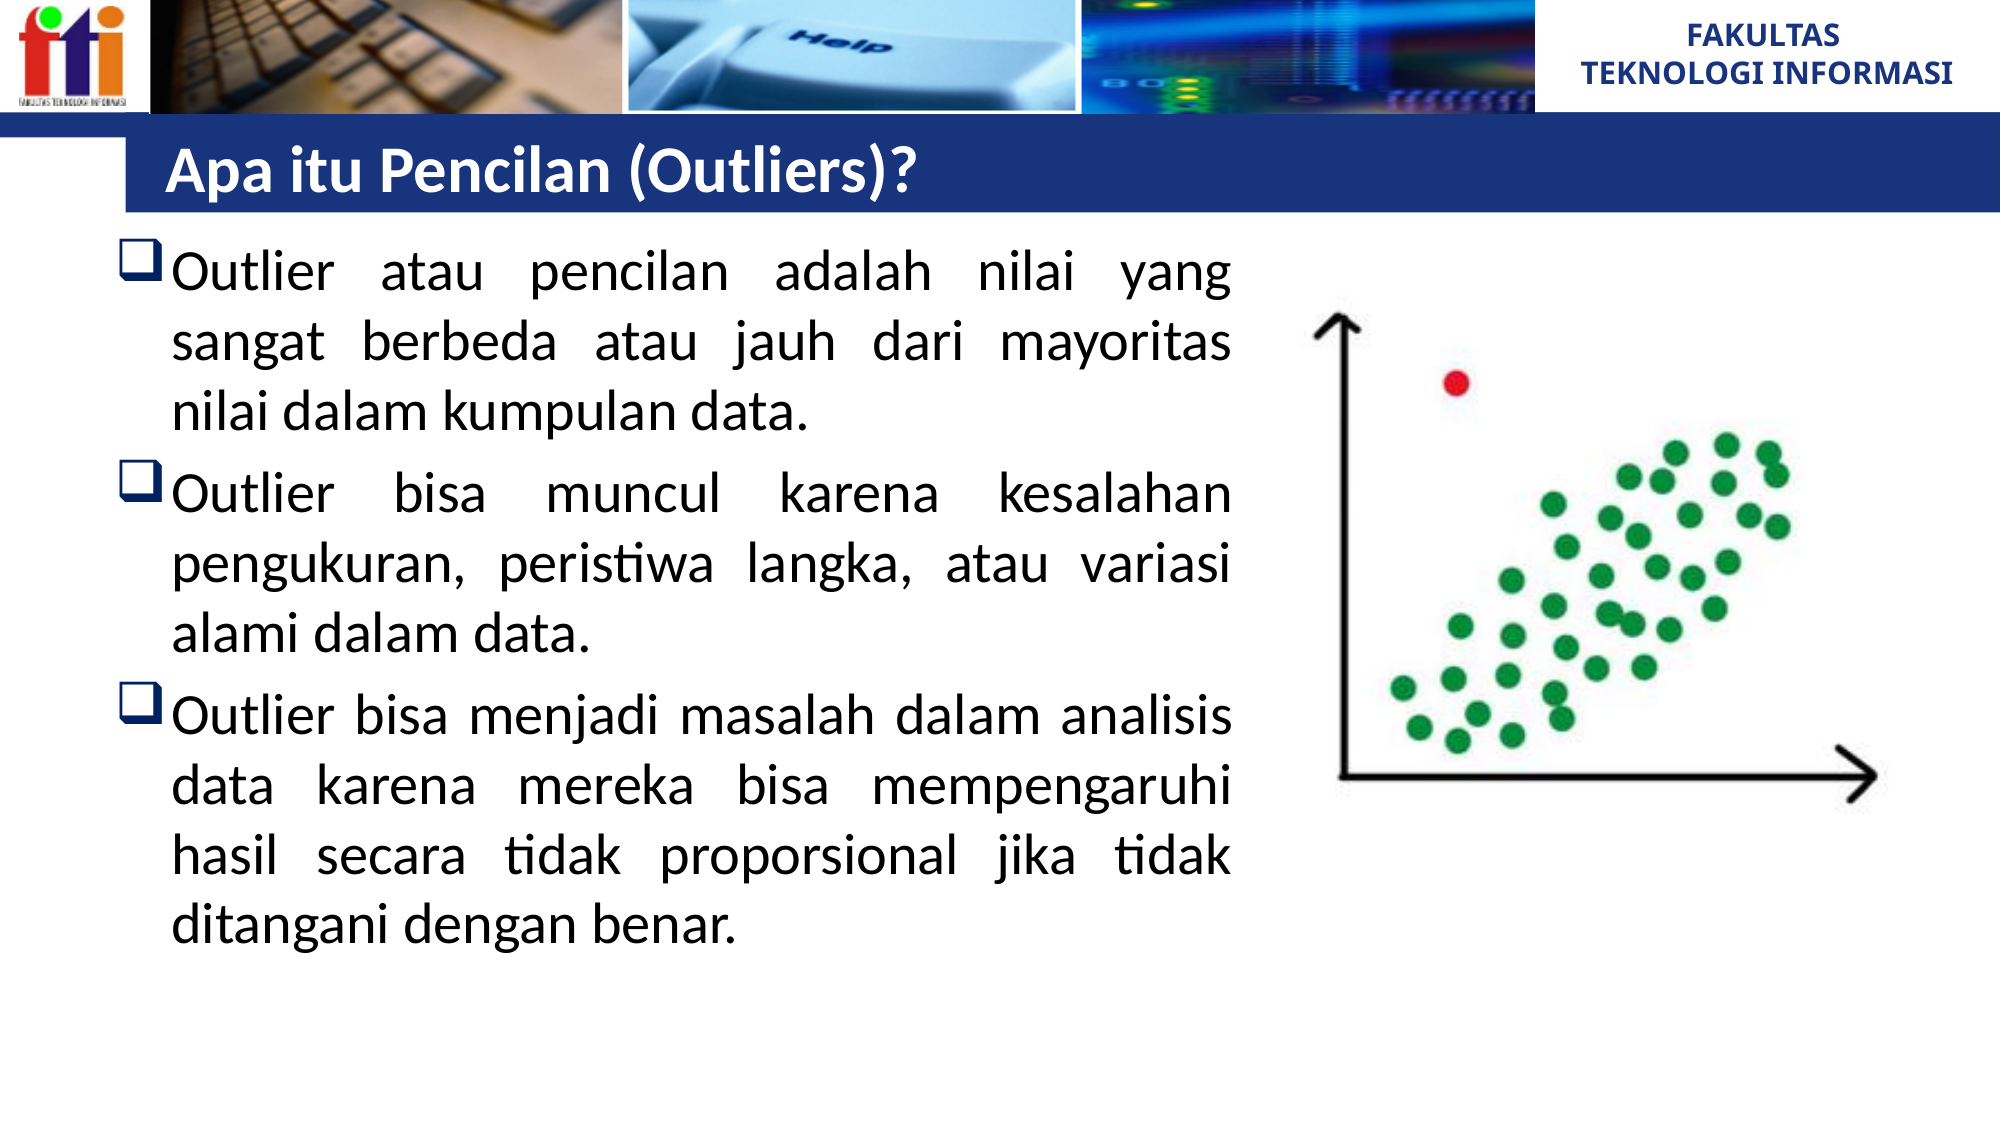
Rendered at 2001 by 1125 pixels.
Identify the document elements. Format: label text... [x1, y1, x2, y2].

list Outlier atau pencilan adalah nilai yang sangat berbeda atau jauh dari mayoritas nilai dalam kumpulan data. Outlier bisa muncul karena kesalahan pengukuran, peristiwa langka, atau variasi alami dalam data. Outlier bisa menjadi masalah dalam analisis data karena mereka bisa mempengaruhi hasil secara tidak proporsional jika tidak ditangani dengan benar. [99, 224, 1249, 1038]
title Apa itu Pencilan (Outliers)? [149, 119, 1934, 213]
picture [19, 6, 126, 106]
picture [1264, 278, 1934, 826]
picture [149, 0, 1535, 114]
